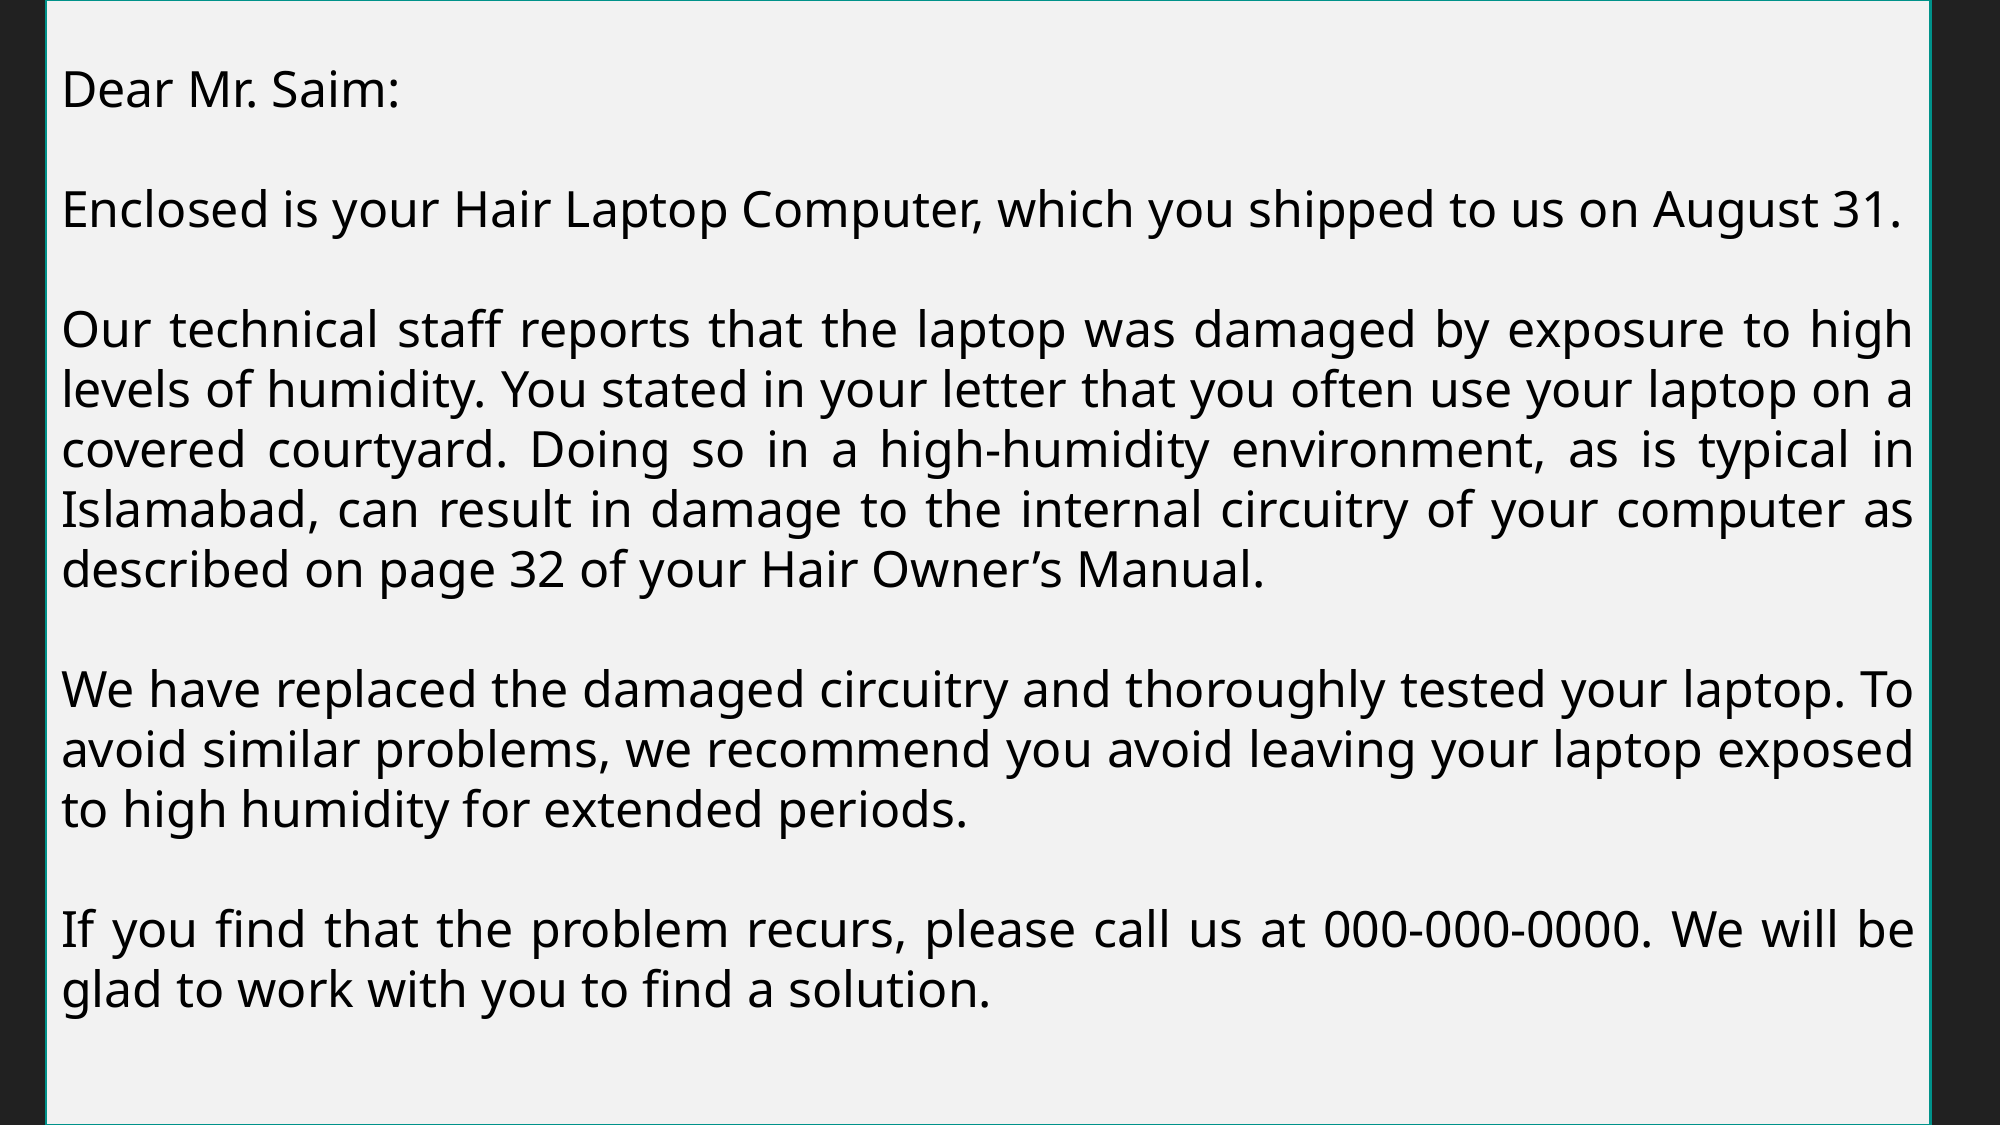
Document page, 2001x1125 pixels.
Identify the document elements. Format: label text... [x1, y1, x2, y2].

text_box Dear Mr. Saim: Enclosed is your Hair Laptop Computer, which you shipped to us on August 31. Our technical staff reports that the laptop was damaged by exposure to high levels of humidity. You stated in your letter that you often use your laptop on a covered courtyard. Doing so in a high-humidity environment, as is typical in Islamabad, can result in damage to the internal circuitry of your computer as described on page 32 of your Hair Owner’s Manual. We have replaced the damaged circuitry and thoroughly tested your laptop. To avoid similar problems, we recommend you avoid leaving your laptop exposed to high humidity for extended periods. If you ﬁnd that the problem recurs, please call us at 000-000-0000. We will be glad to work with you to ﬁnd a solution. [45, 0, 1932, 1125]
